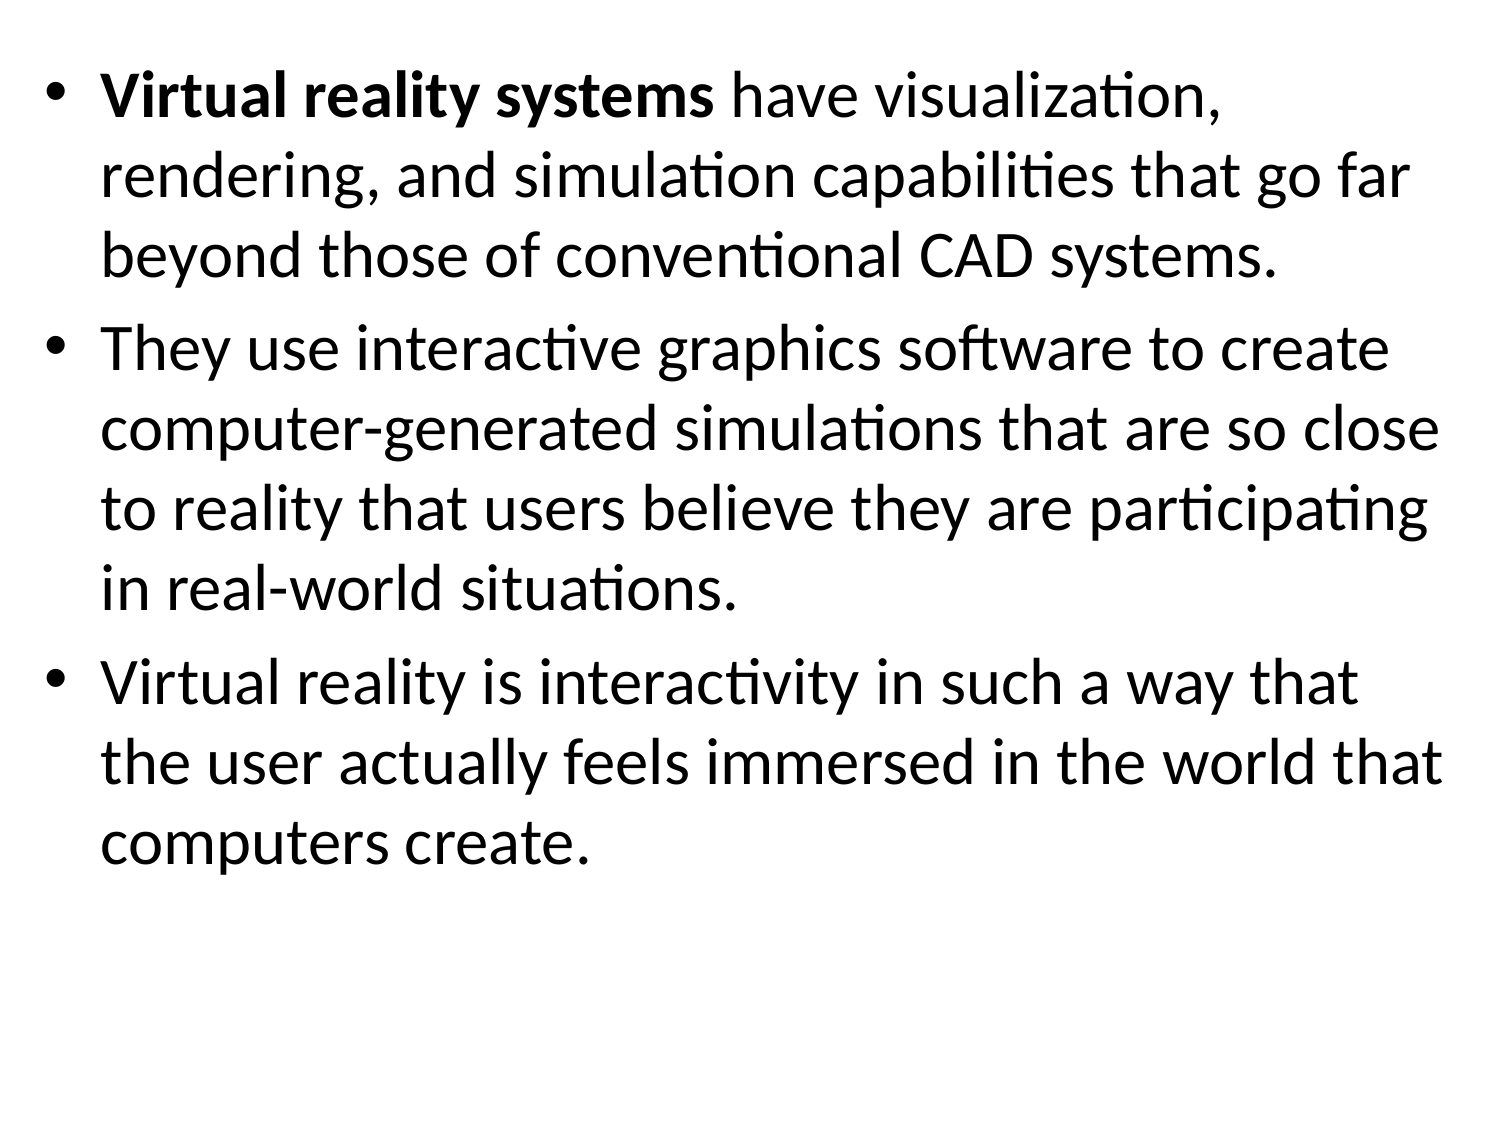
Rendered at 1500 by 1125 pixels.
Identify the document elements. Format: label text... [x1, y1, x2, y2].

list Virtual reality systems have visualization, rendering, and simulation capabilities that go far beyond those of conventional CAD systems. They use interactive graphics software to create computer-generated simulations that are so close to reality that users believe they are participating in real-world situations. Virtual reality is interactivity in such a way that the user actually feels immersed in the world that computers create. [29, 42, 1471, 1094]
